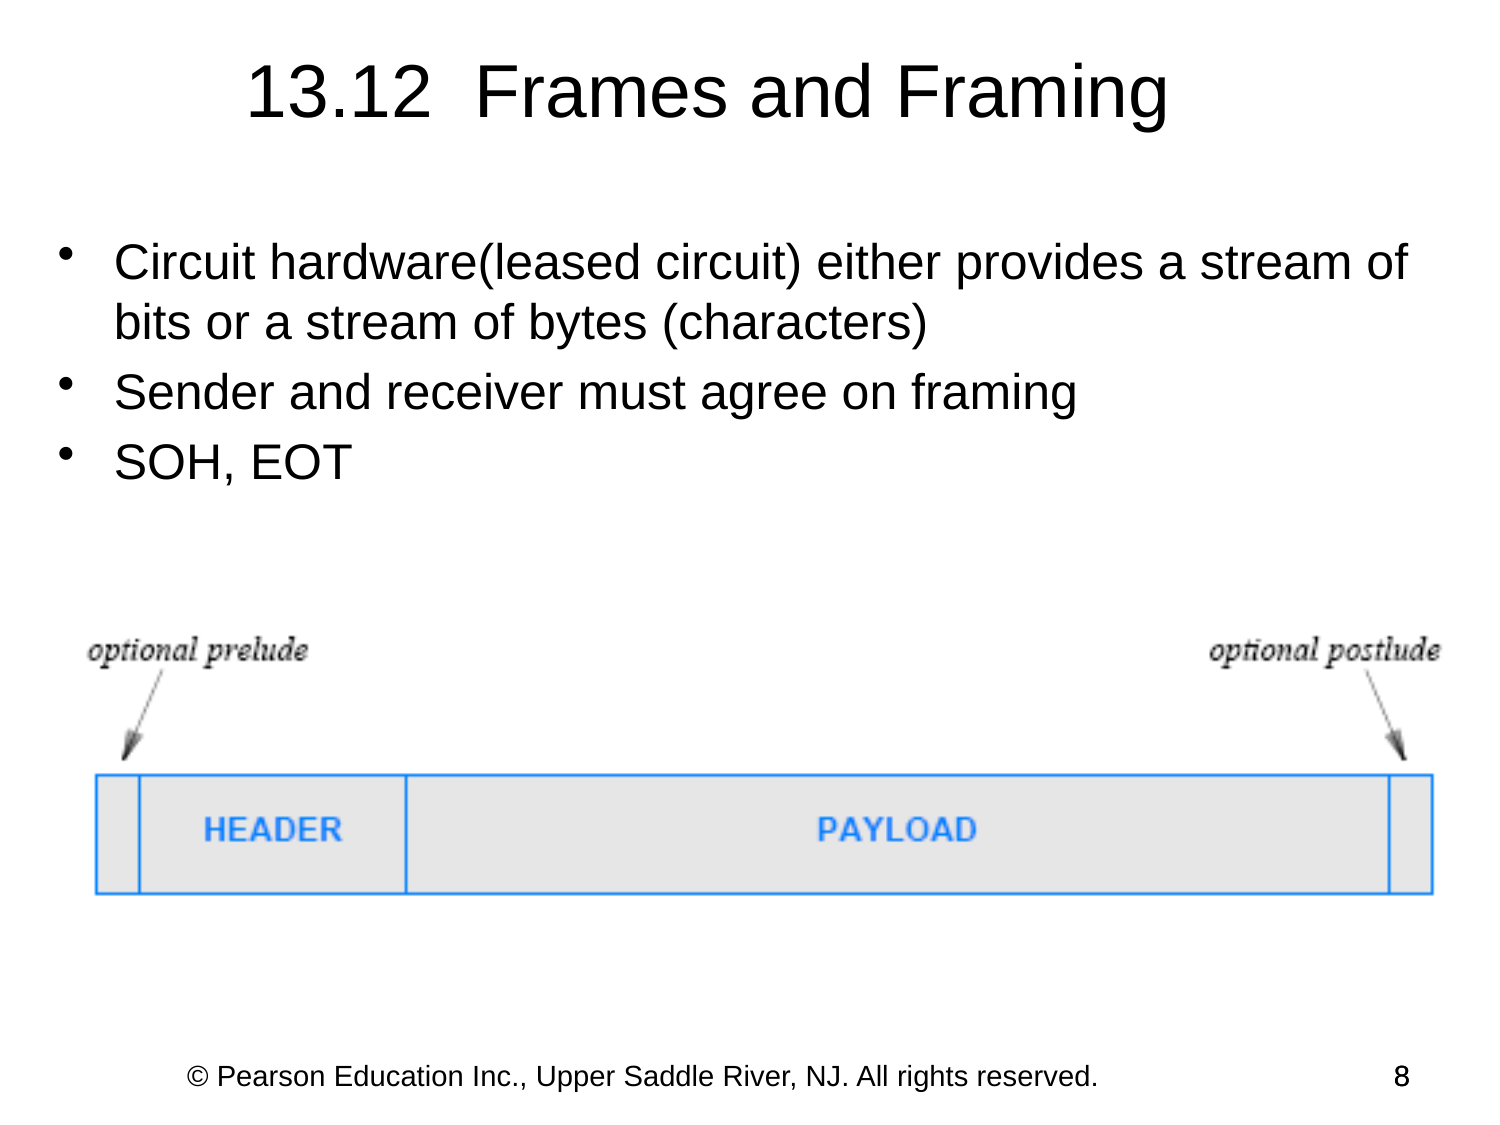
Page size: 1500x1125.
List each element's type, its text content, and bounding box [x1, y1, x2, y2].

text_box © Pearson Education Inc., Upper Saddle River, NJ. All rights reserved. [87, 1050, 1200, 1103]
slide_number 8 [1224, 1049, 1426, 1103]
title 13.12 Frames and Framing [37, 0, 1463, 175]
list Circuit hardware(leased circuit) either provides a stream of bits or a stream of bytes (characters) Sender and receiver must agree on framing SOH, EOT [42, 222, 1468, 577]
picture [42, 623, 1492, 926]
